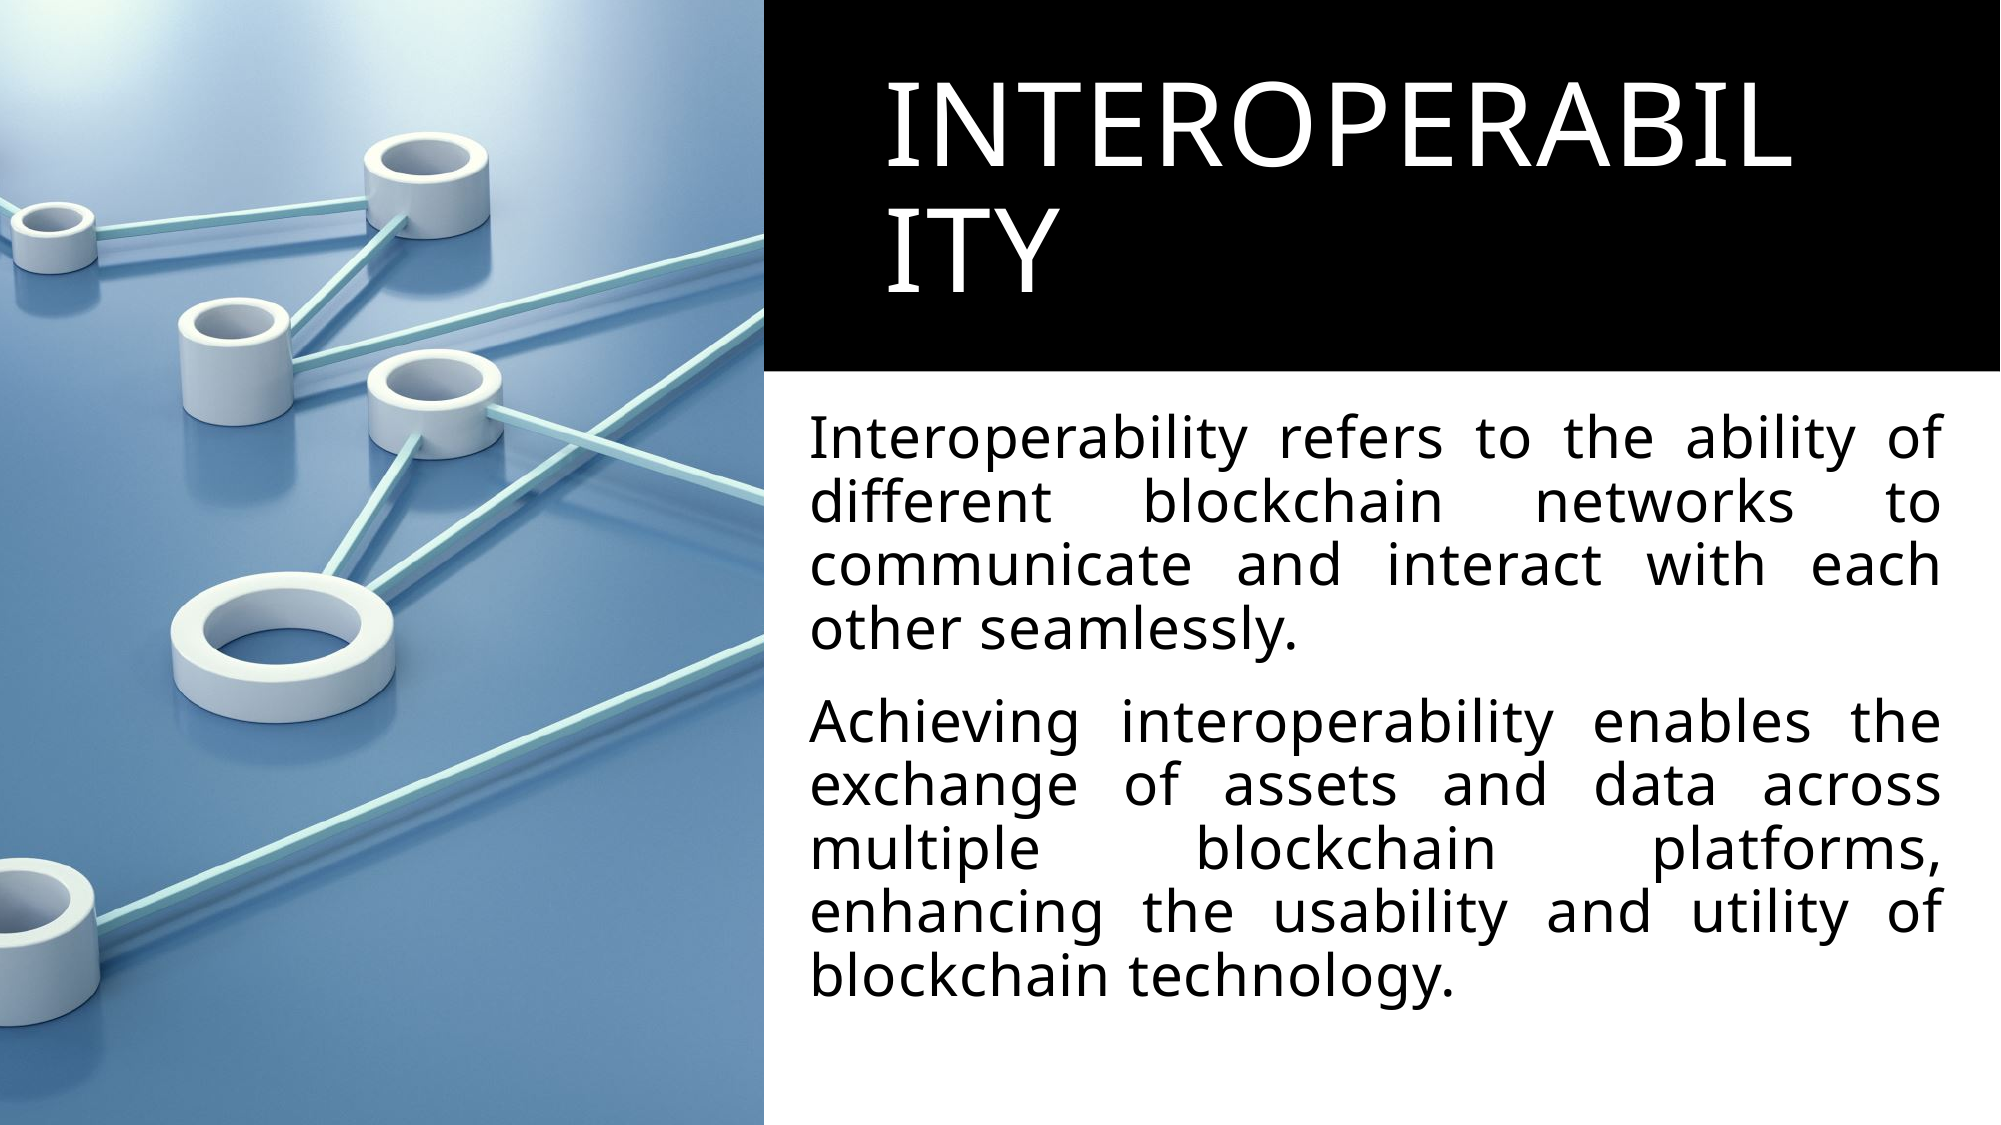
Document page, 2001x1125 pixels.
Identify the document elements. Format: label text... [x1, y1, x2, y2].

picture [0, 0, 764, 1125]
title Interoperability [869, 52, 1842, 332]
text_box [764, 0, 2000, 372]
list Interoperability refers to the ability of different blockchain networks to communicate and interact with each other seamlessly. Achieving interoperability enables the exchange of assets and data across multiple blockchain platforms, enhancing the usability and utility of blockchain technology. [794, 400, 1961, 1093]
text_box [764, 372, 2000, 1125]
